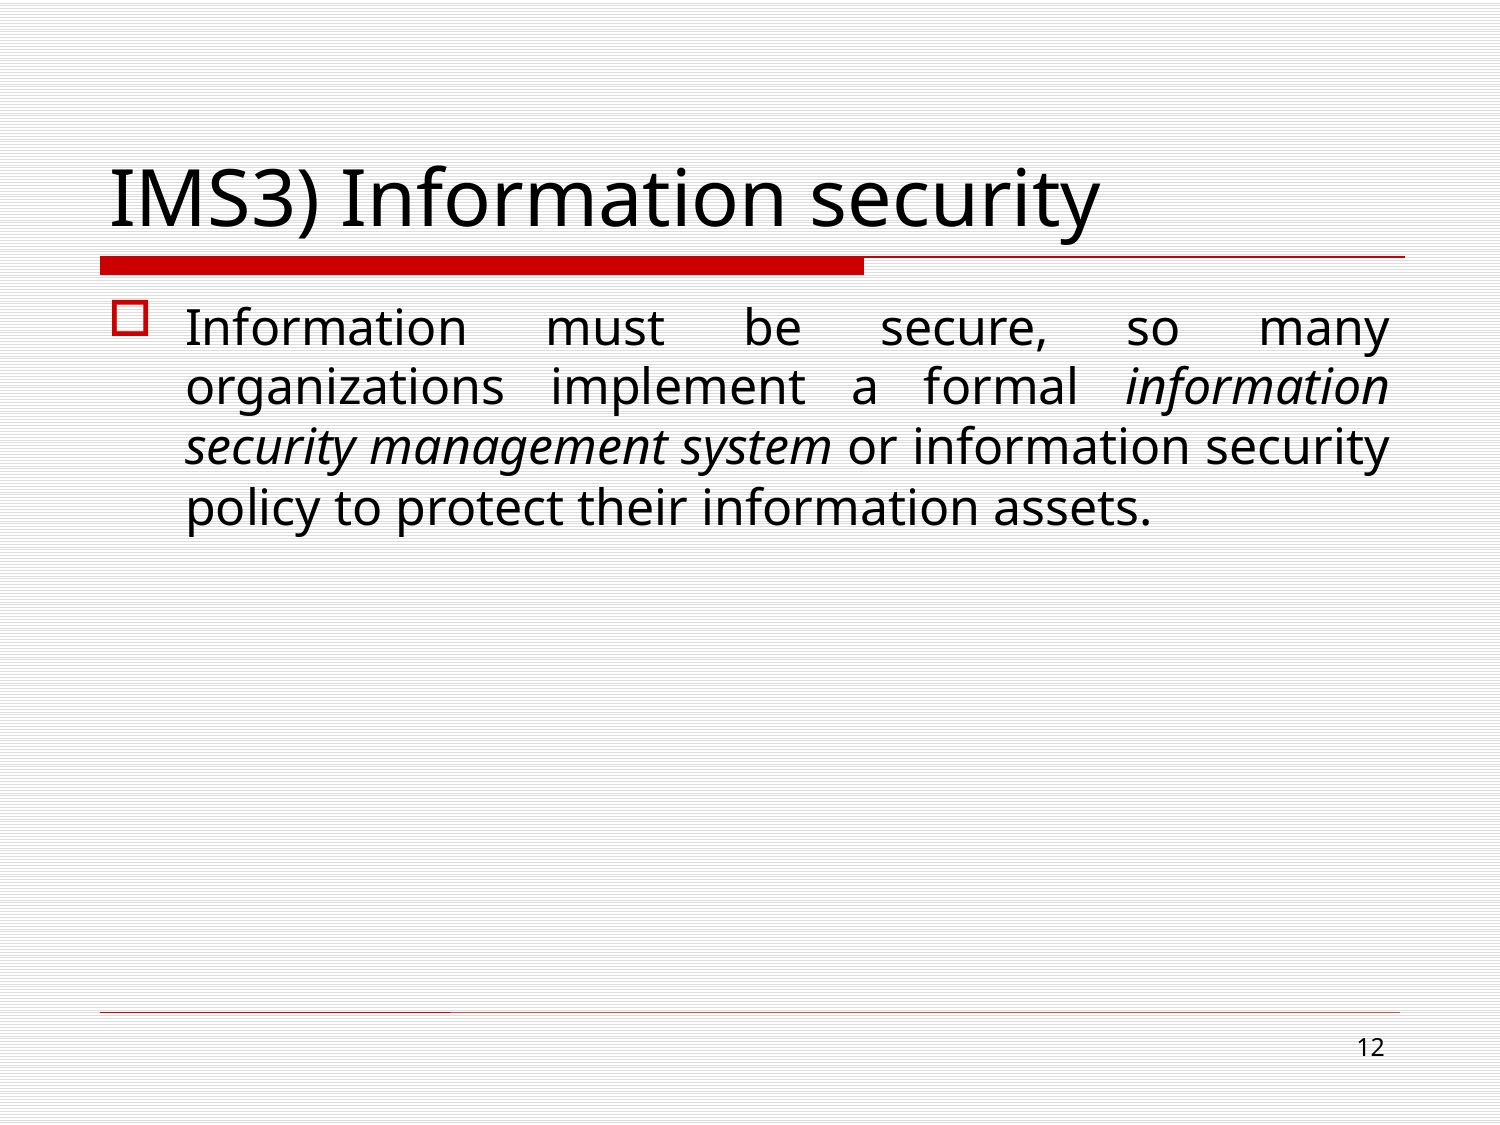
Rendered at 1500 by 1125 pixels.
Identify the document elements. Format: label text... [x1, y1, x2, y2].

list Information must be secure, so many organizations implement a formal information security management system or information security policy to protect their information assets. [92, 287, 1406, 988]
slide_number 12 [1074, 1024, 1401, 1103]
title IMS3) Information security [93, 49, 1407, 250]
